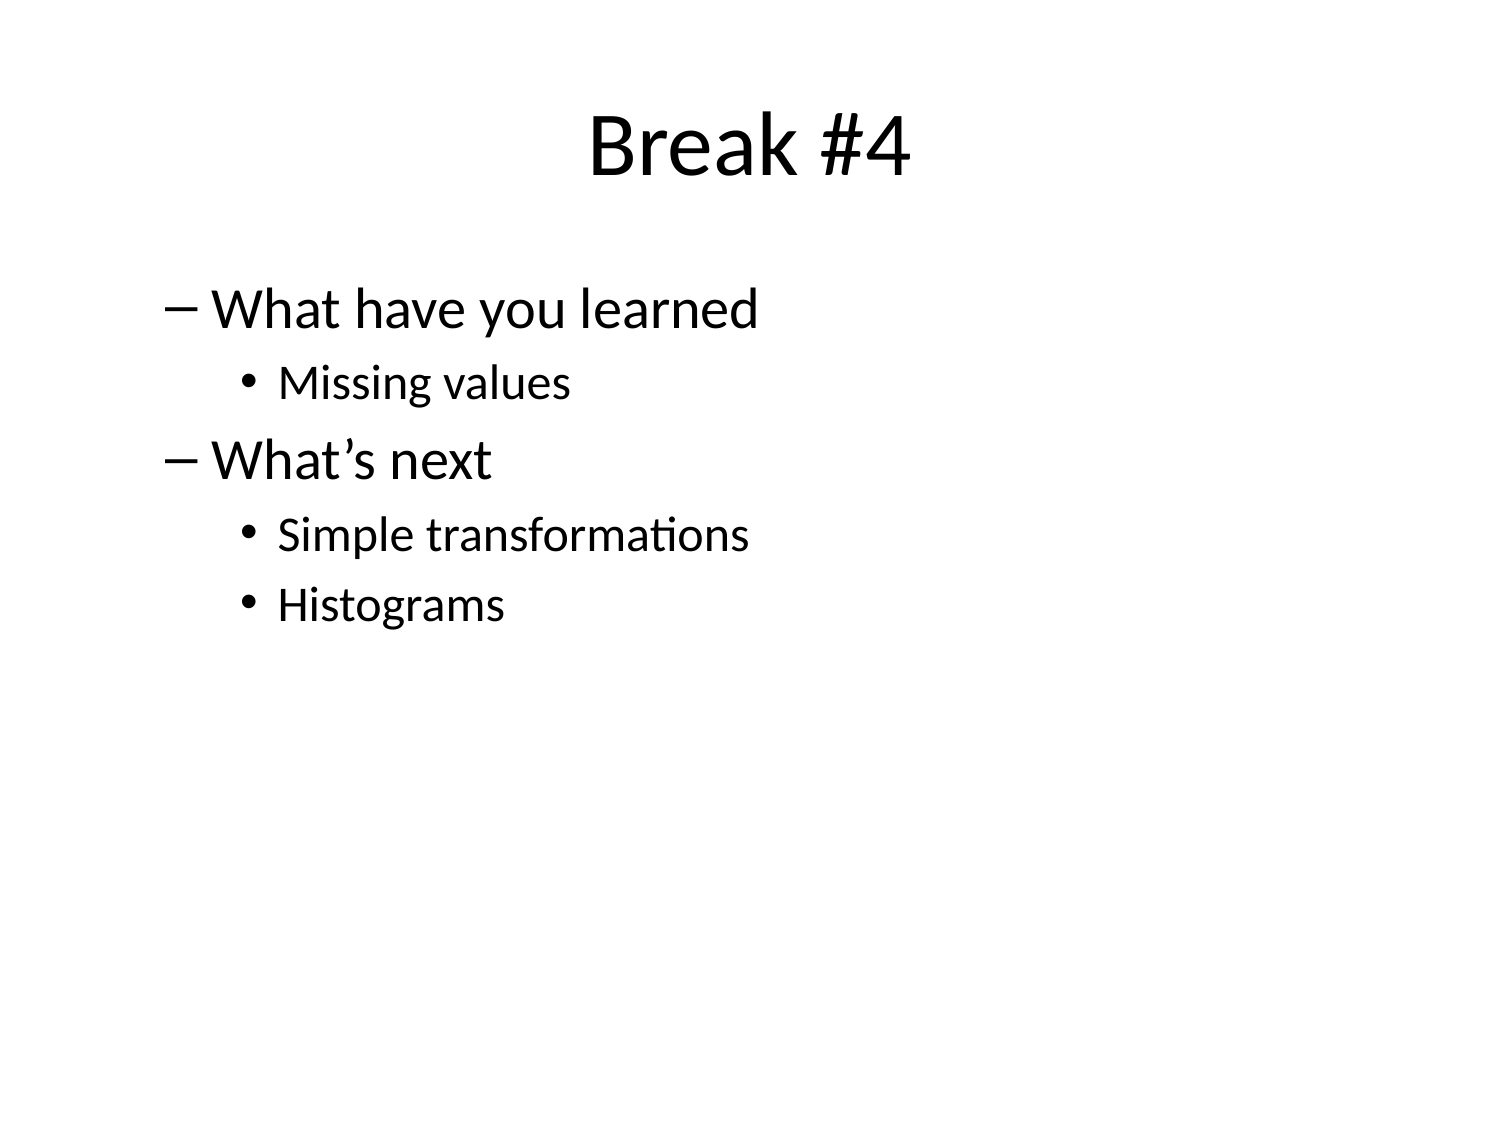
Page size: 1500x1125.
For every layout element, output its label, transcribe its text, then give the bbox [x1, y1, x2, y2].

list What have you learned Missing values What’s next Simple transformations Histograms [75, 262, 1425, 1005]
title Break #4 [75, 45, 1425, 233]
